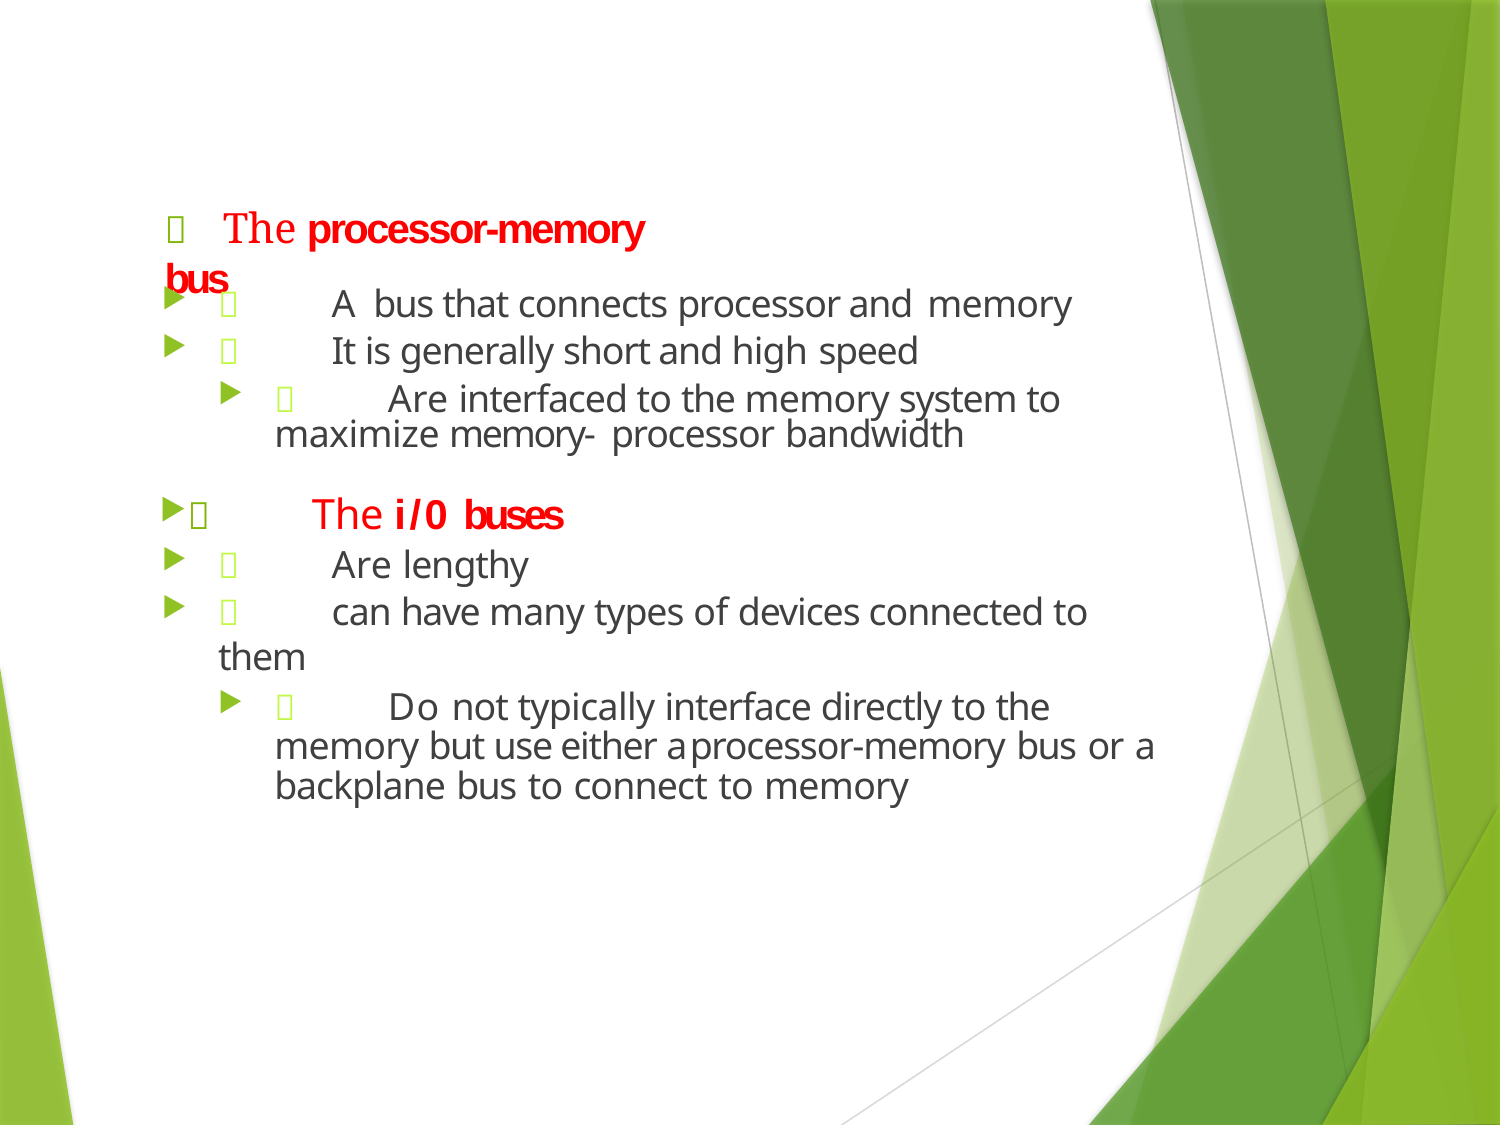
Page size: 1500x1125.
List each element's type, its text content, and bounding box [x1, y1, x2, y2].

title  The processor-memory bus [162, 200, 713, 275]
list  A bus that connects processor and memory  It is generally short and high speed  Are interfaced to the memory system to maximize memory- processor bandwidth  The i/0 buses  Are lengthy  can have many types of devices connected to them  Do not typically interface directly to the memory but use either a processor-memory bus or a backplane bus to connect to memory [159, 275, 1202, 918]
